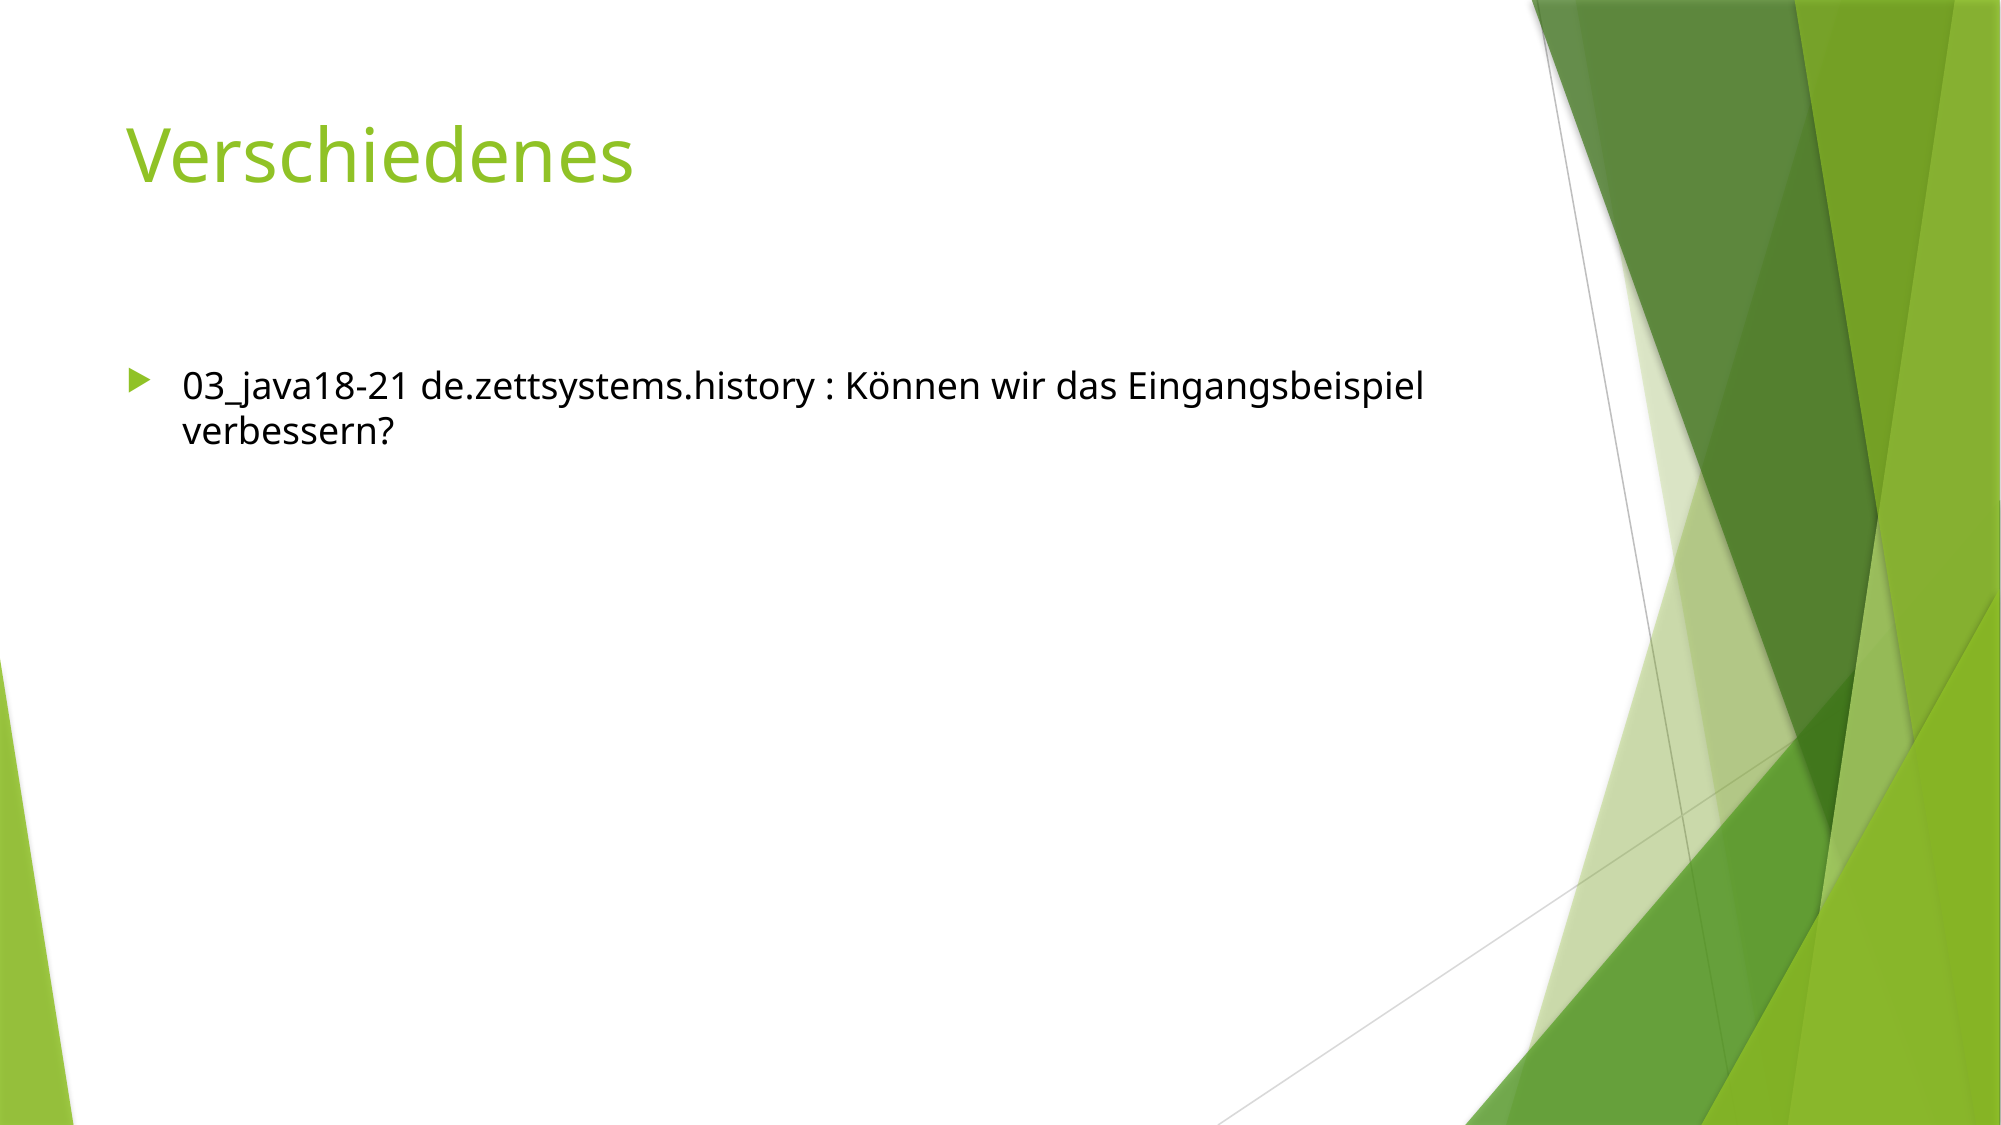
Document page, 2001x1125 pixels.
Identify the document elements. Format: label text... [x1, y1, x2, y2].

list 03_java18-21 de.zettsystems.history : Können wir das Eingangsbeispiel verbessern? [111, 354, 1522, 992]
title Verschiedenes [111, 99, 1522, 317]
